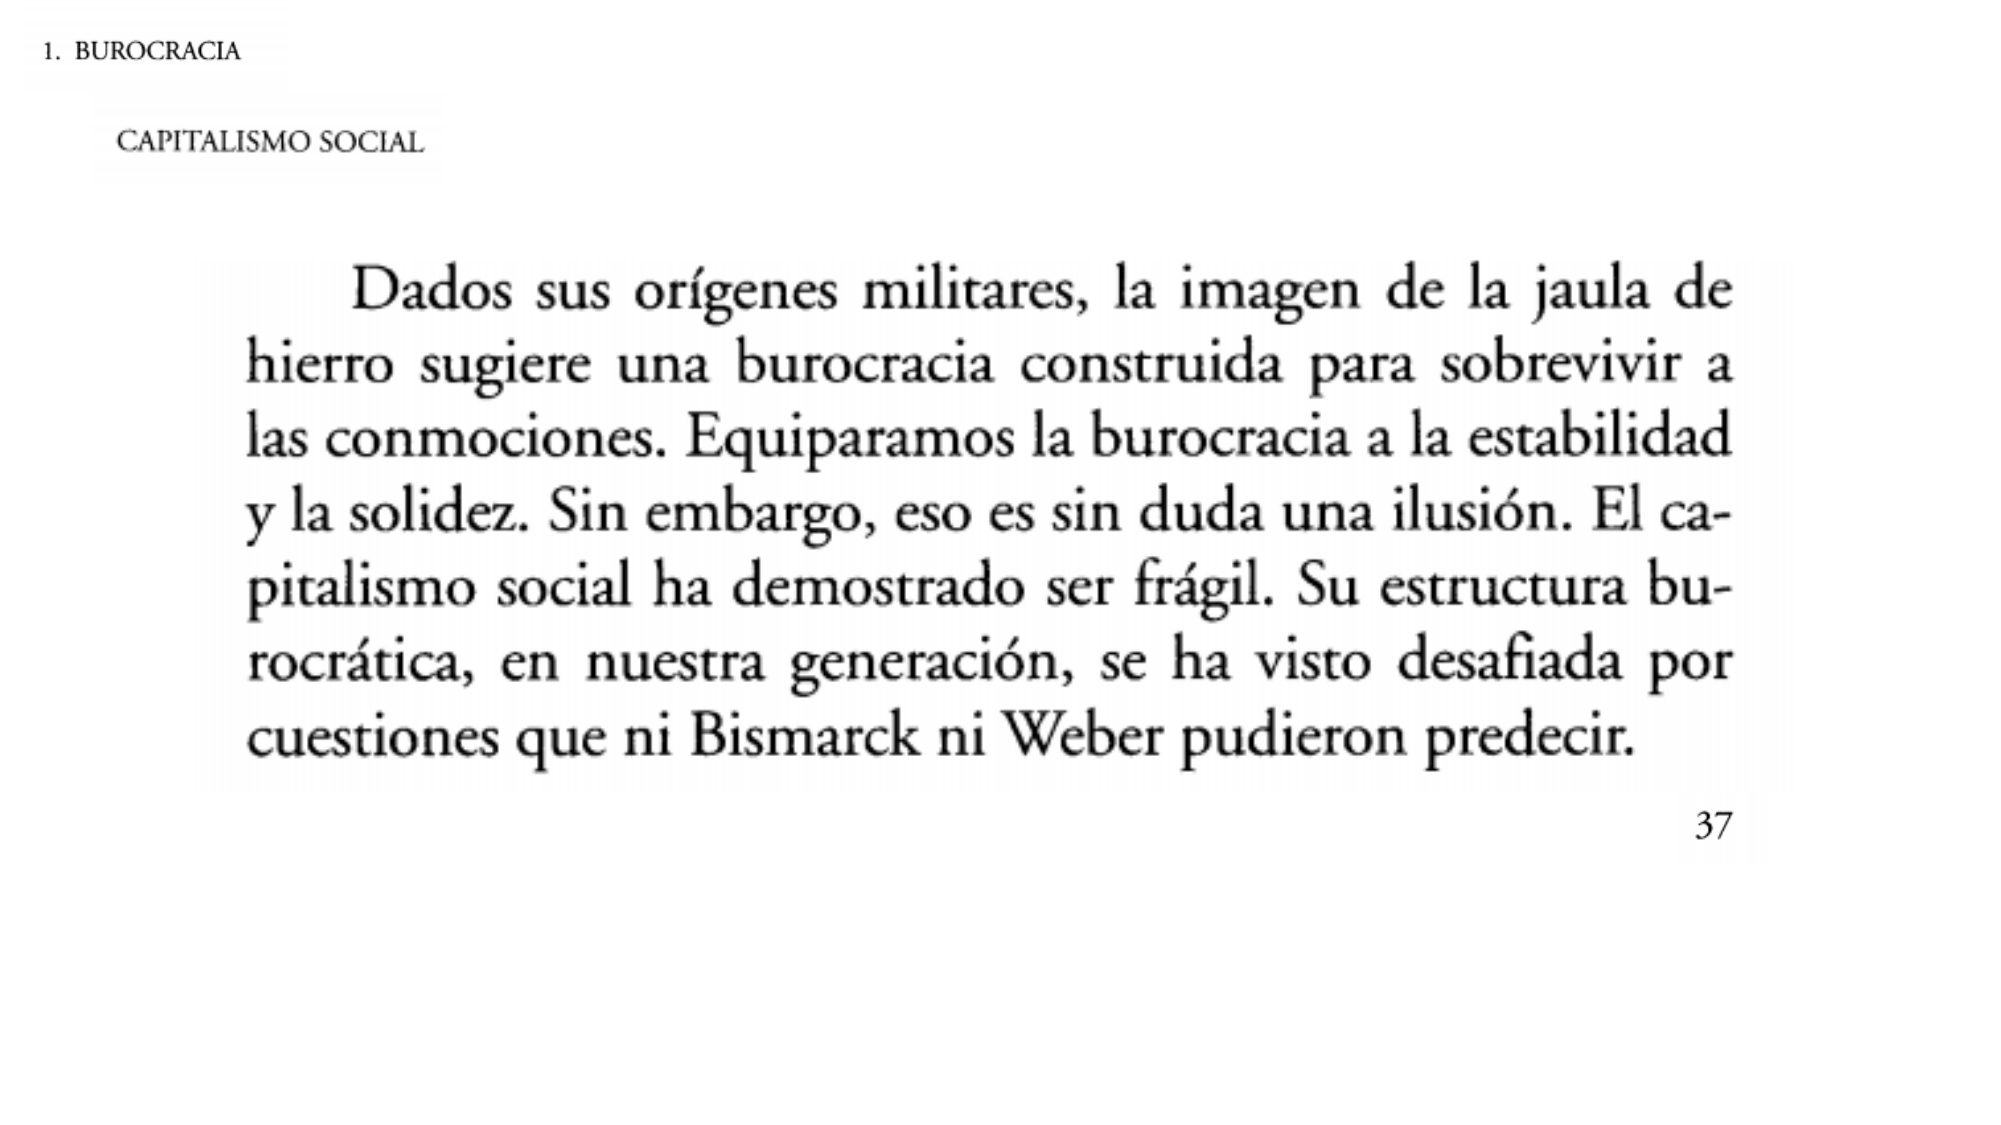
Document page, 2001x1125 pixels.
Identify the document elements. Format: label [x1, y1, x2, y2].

picture [24, 0, 445, 183]
picture [195, 259, 1794, 865]
